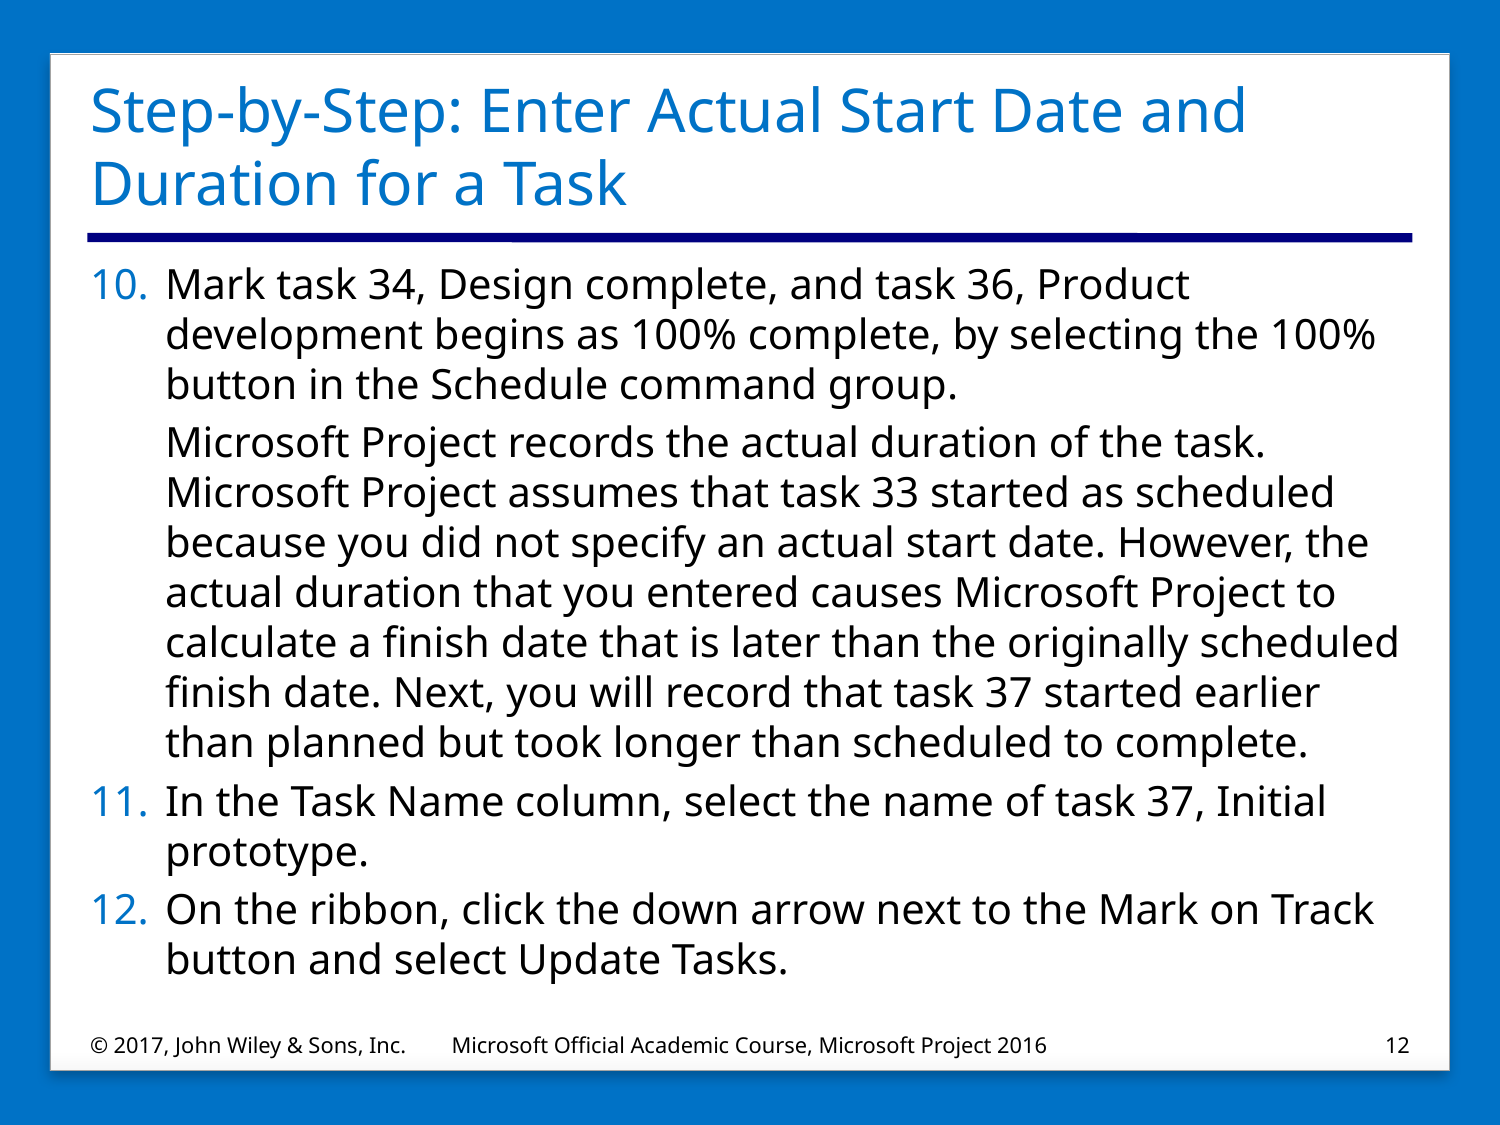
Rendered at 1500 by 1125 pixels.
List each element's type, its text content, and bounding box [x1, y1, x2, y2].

list Mark task 34, Design complete, and task 36, Product development begins as 100% complete, by selecting the 100% button in the Schedule command group. Microsoft Project records the actual duration of the task. Microsoft Project assumes that task 33 started as scheduled because you did not specify an actual start date. However, the actual duration that you entered causes Microsoft Project to calculate a finish date that is later than the originally scheduled finish date. Next, you will record that task 37 started earlier than planned but took longer than scheduled to complete. In the Task Name column, select the name of task 37, Initial prototype. On the ribbon, click the down arrow next to the Mark on Track button and select Update Tasks. [75, 249, 1425, 1063]
footer Microsoft Official Academic Course, Microsoft Project 2016 [431, 1024, 1069, 1103]
title Step-by-Step: Enter Actual Start Date and Duration for a Task [74, 74, 1426, 226]
slide_number © 2017, John Wiley & Sons, Inc. [74, 1024, 426, 1103]
slide_number 12 [1074, 1024, 1426, 1103]
